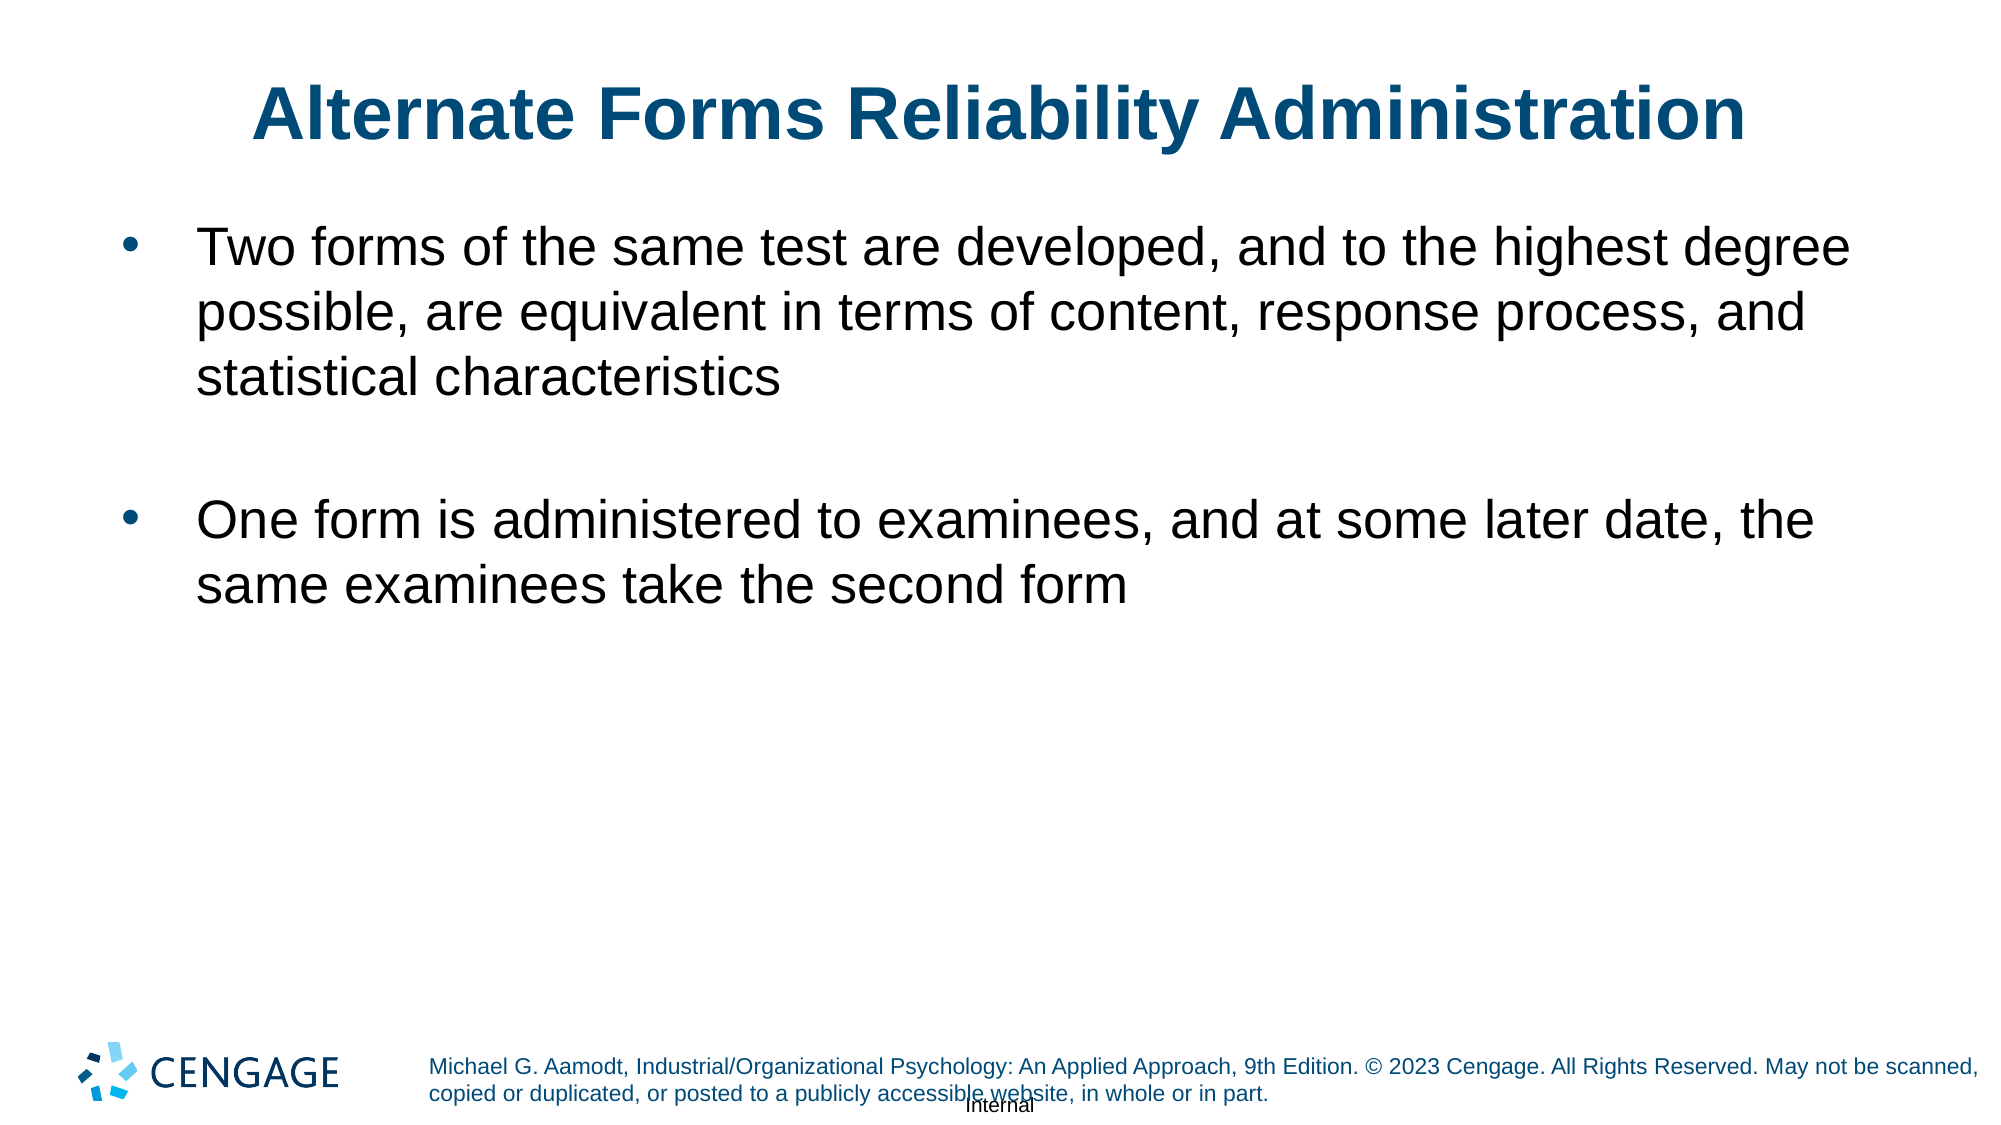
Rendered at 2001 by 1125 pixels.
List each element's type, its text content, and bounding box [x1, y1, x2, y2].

title Alternate Forms Reliability Administration [137, 59, 1863, 171]
list Two forms of the same test are developed, and to the highest degree possible, are equivalent in terms of content, response process, and statistical characteristics One form is administered to examinees, and at some later date, the same examinees take the second form [121, 211, 1880, 1000]
picture [78, 1042, 338, 1101]
